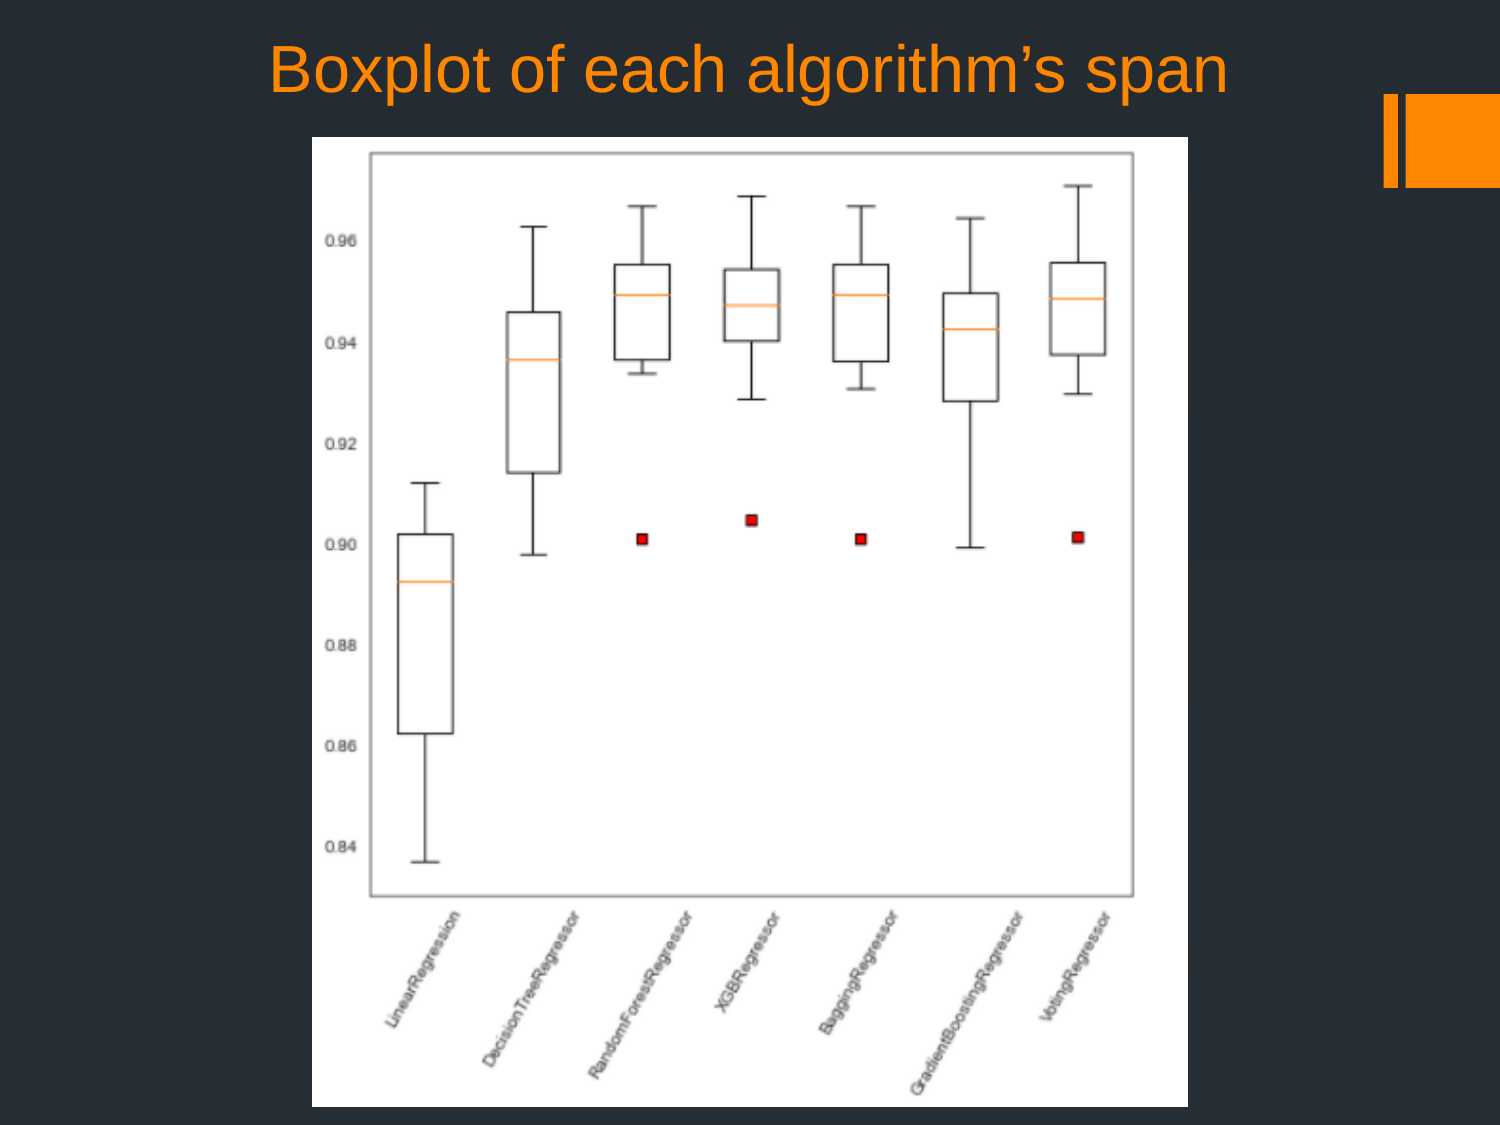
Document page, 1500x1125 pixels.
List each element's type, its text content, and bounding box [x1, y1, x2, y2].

title Boxplot of each algorithm’s span [149, 0, 1350, 114]
picture [311, 136, 1188, 1108]
